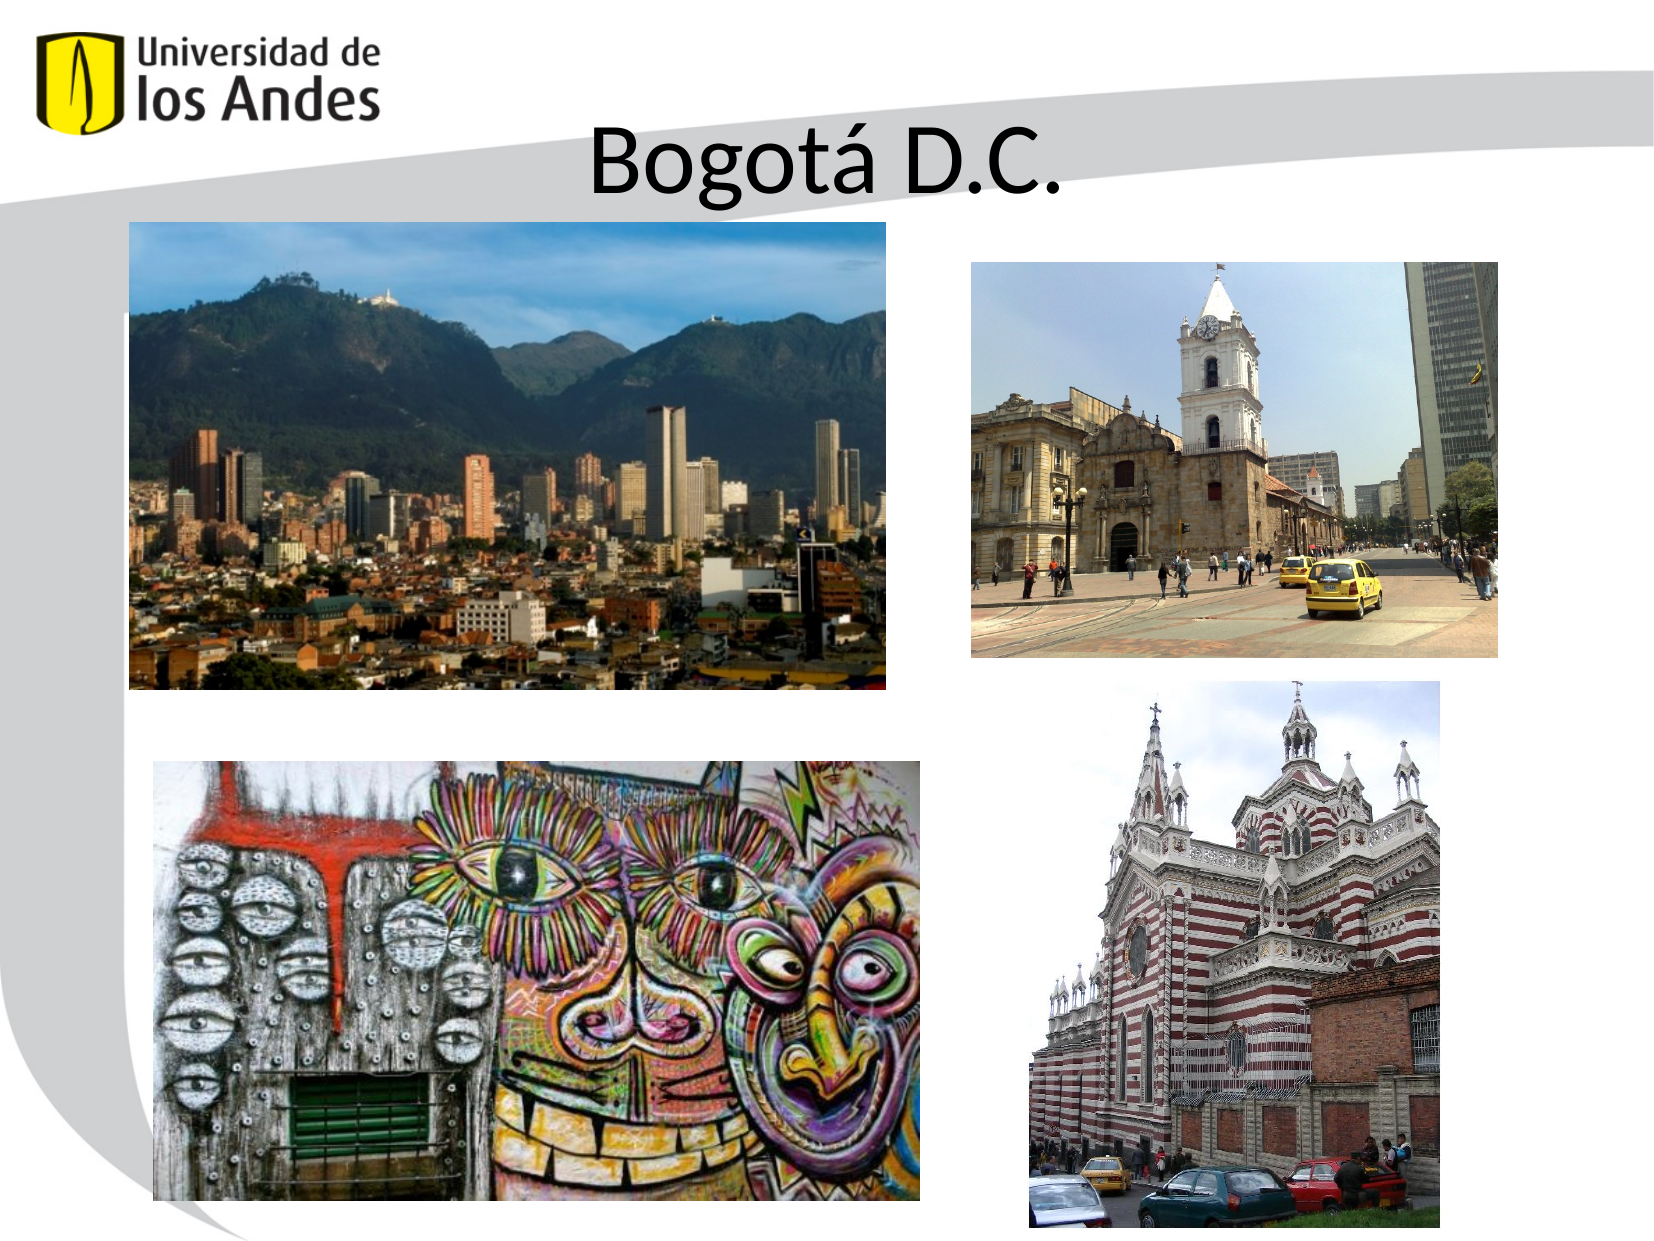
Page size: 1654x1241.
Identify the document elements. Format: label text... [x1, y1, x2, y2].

text_box Bogotá D.C. [82, 49, 1571, 257]
picture [0, 0, 1654, 1241]
